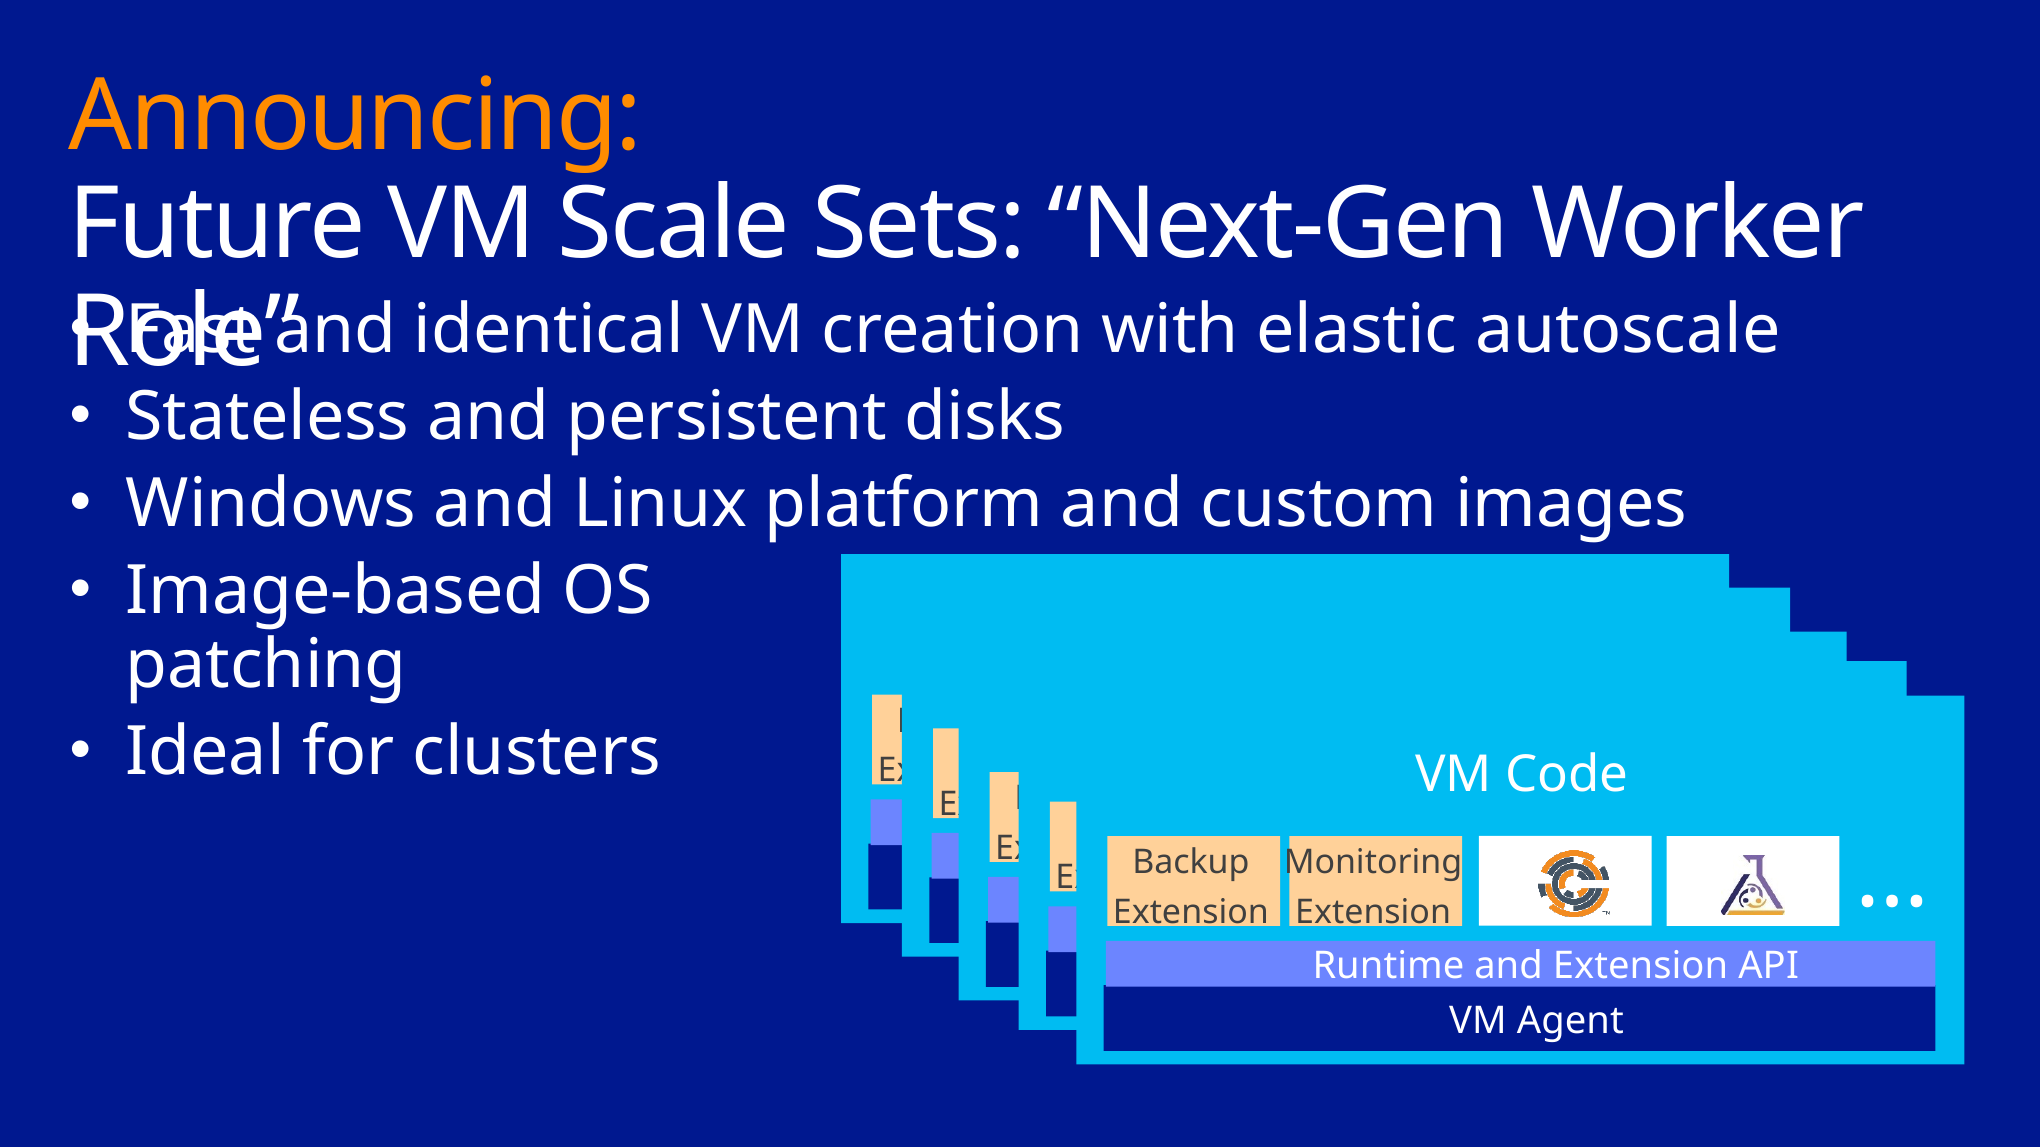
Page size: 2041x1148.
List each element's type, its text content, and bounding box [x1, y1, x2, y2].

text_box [1076, 695, 1965, 1073]
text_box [840, 553, 1730, 932]
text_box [958, 631, 1847, 1009]
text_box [901, 587, 1791, 965]
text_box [1018, 660, 1907, 1039]
title Announcing: Future VM Scale Sets: “Next-Gen Worker Role” [45, 48, 1996, 199]
list Fast and identical VM creation with elastic autoscale Stateless and persistent disks Windows and Linux platform and custom images Image-based OS patching Ideal for clusters [45, 279, 1996, 832]
